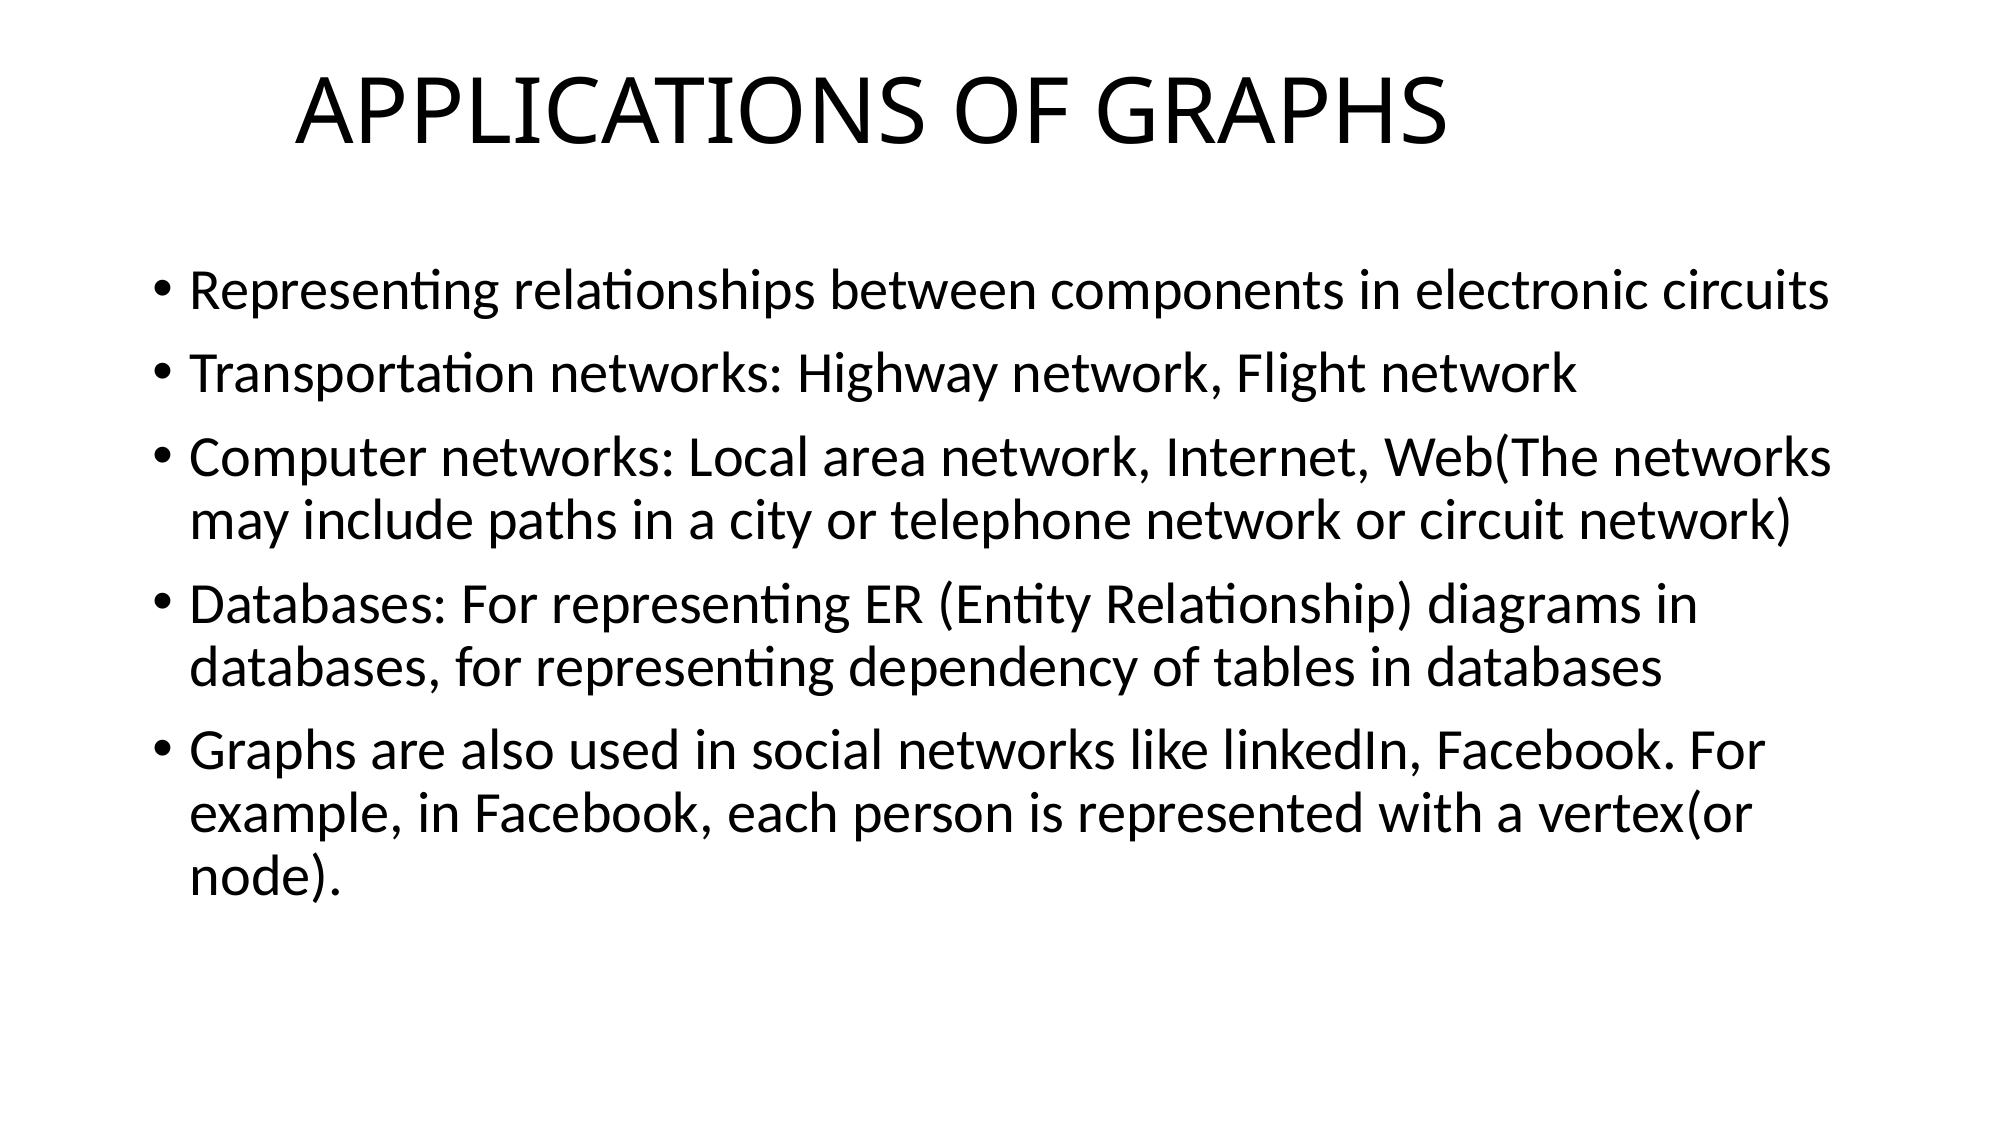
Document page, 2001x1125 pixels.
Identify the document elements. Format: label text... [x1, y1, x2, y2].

title APPLICATIONS OF GRAPHS [280, 51, 1659, 176]
list Representing relationships between components in electronic circuits Transportation networks: Highway network, Flight network Computer networks: Local area network, Internet, Web(The networks may include paths in a city or telephone network or circuit network) Databases: For representing ER (Entity Relationship) diagrams in databases, for representing dependency of tables in databases Graphs are also used in social networks like linkedIn, Facebook. For example, in Facebook, each person is represented with a vertex(or node). [137, 251, 1863, 1014]
